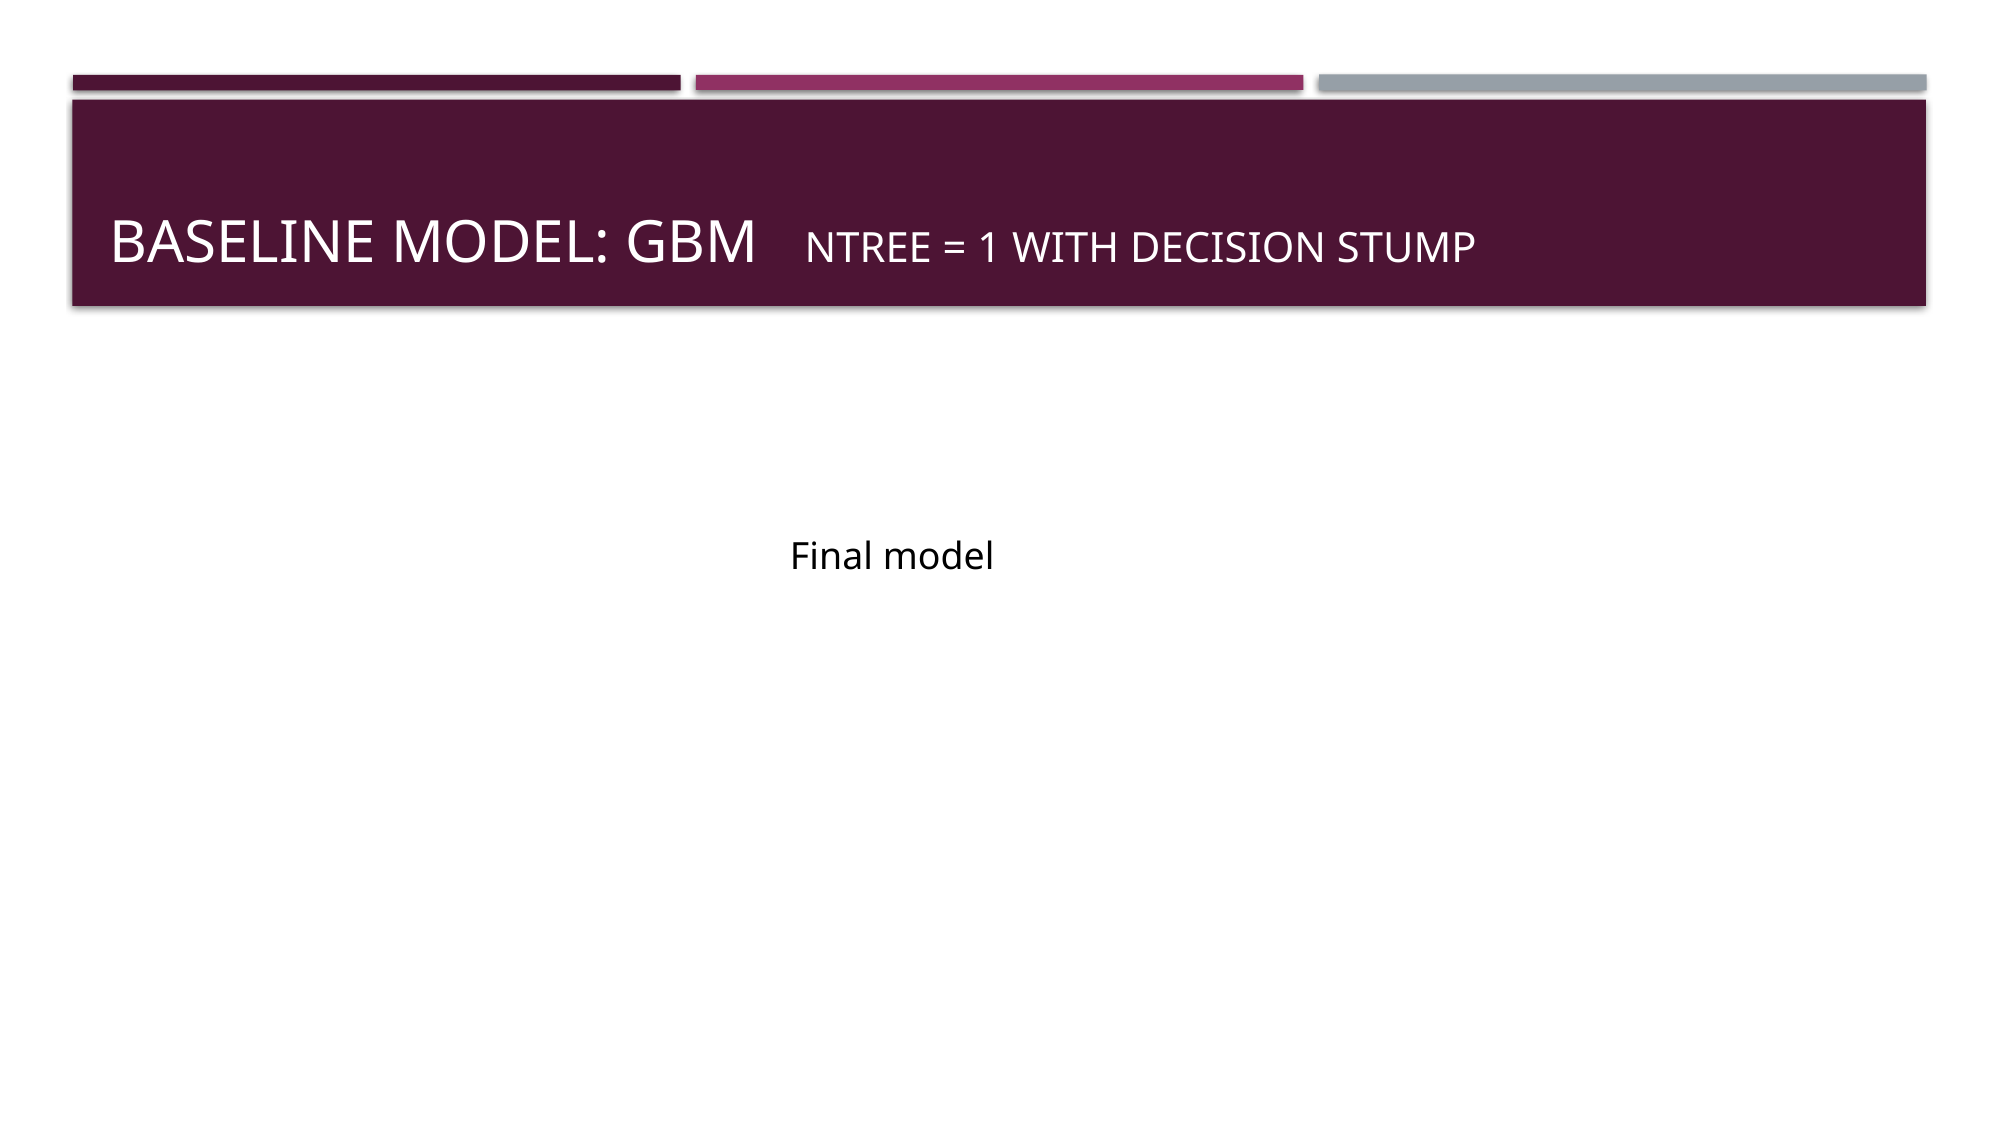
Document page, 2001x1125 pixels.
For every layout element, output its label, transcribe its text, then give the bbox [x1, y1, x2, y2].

title Baseline model: GBM ntree = 1 with decision stump [94, 119, 1904, 282]
text_box Final model [774, 524, 1225, 585]
